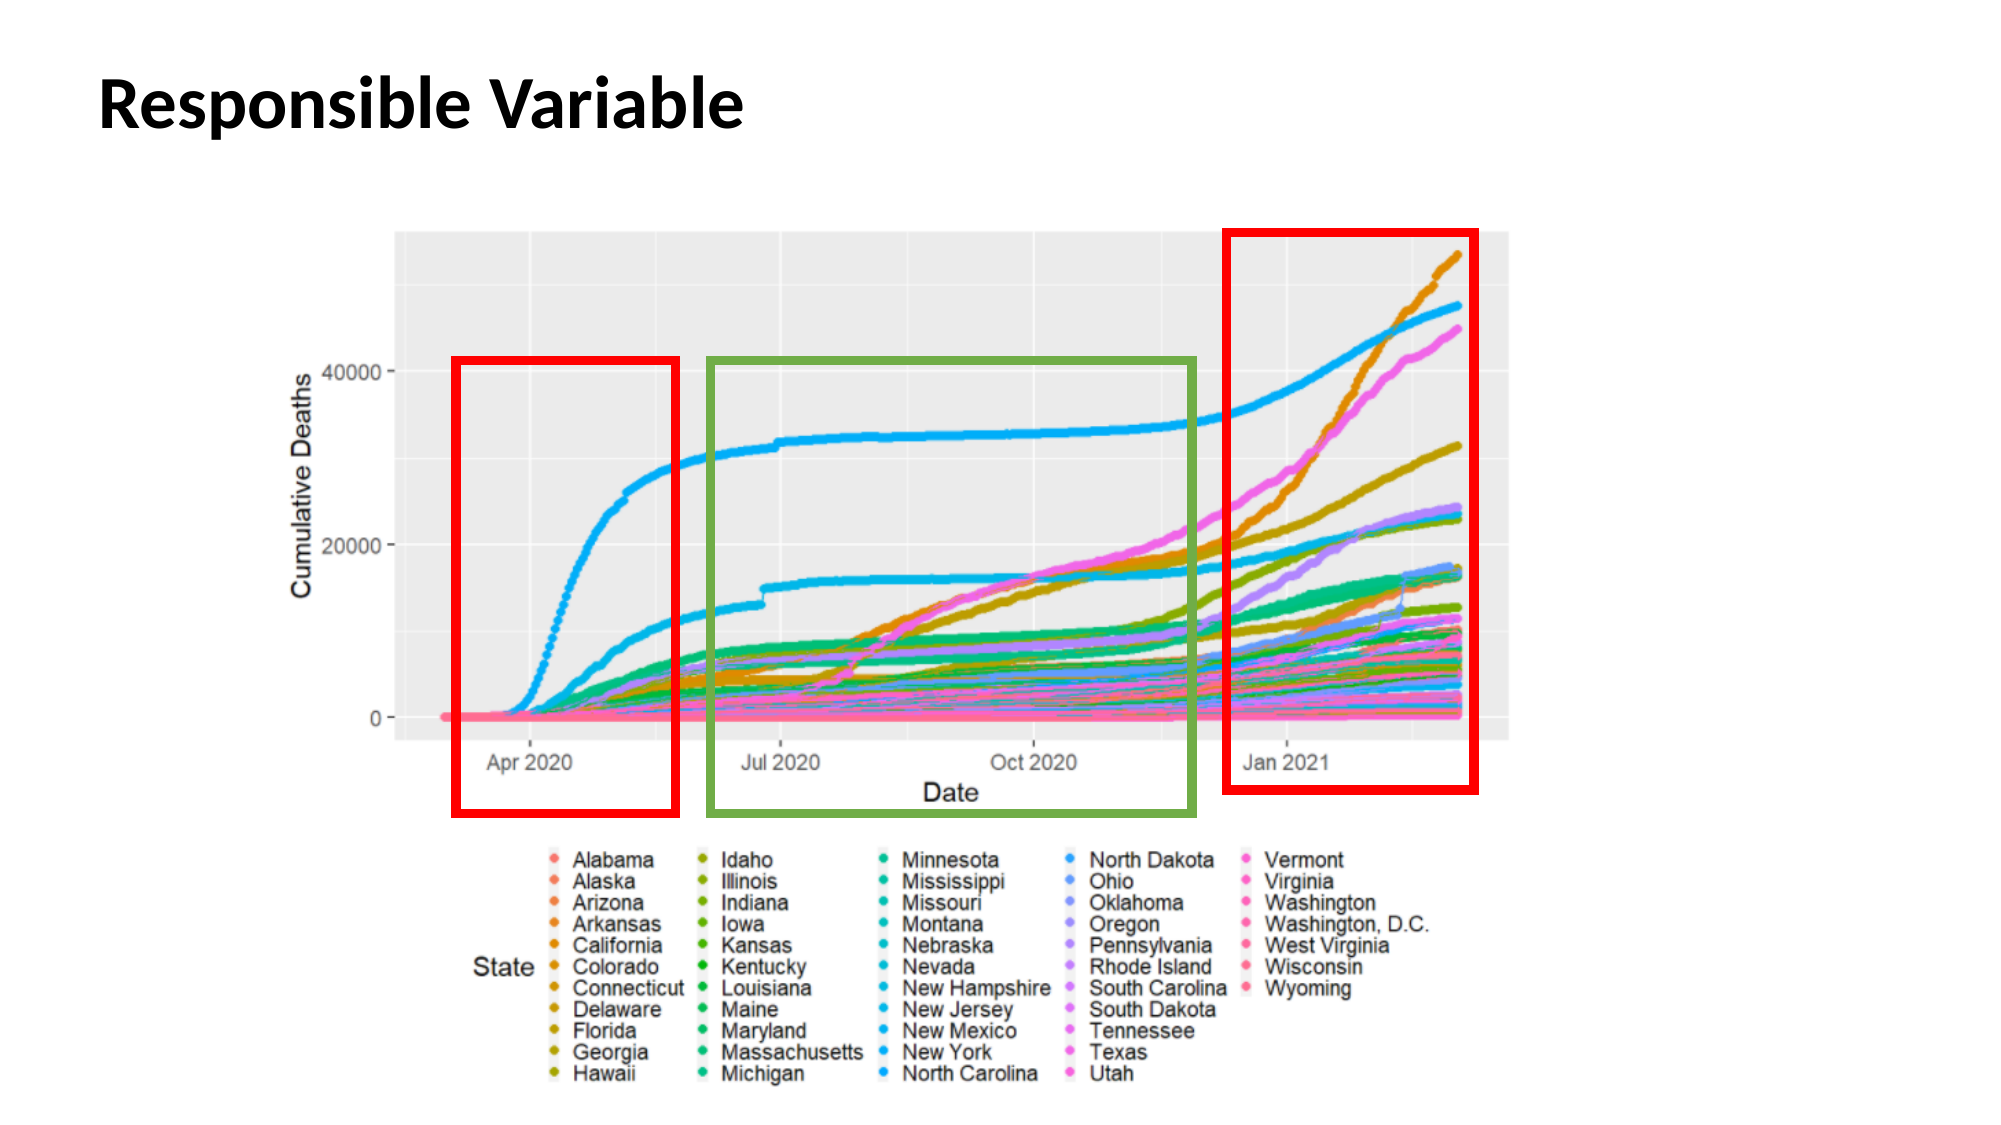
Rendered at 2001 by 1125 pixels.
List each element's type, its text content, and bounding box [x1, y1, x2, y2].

picture [224, 205, 1678, 1125]
subtitle Responsible Variable [83, 56, 1584, 144]
